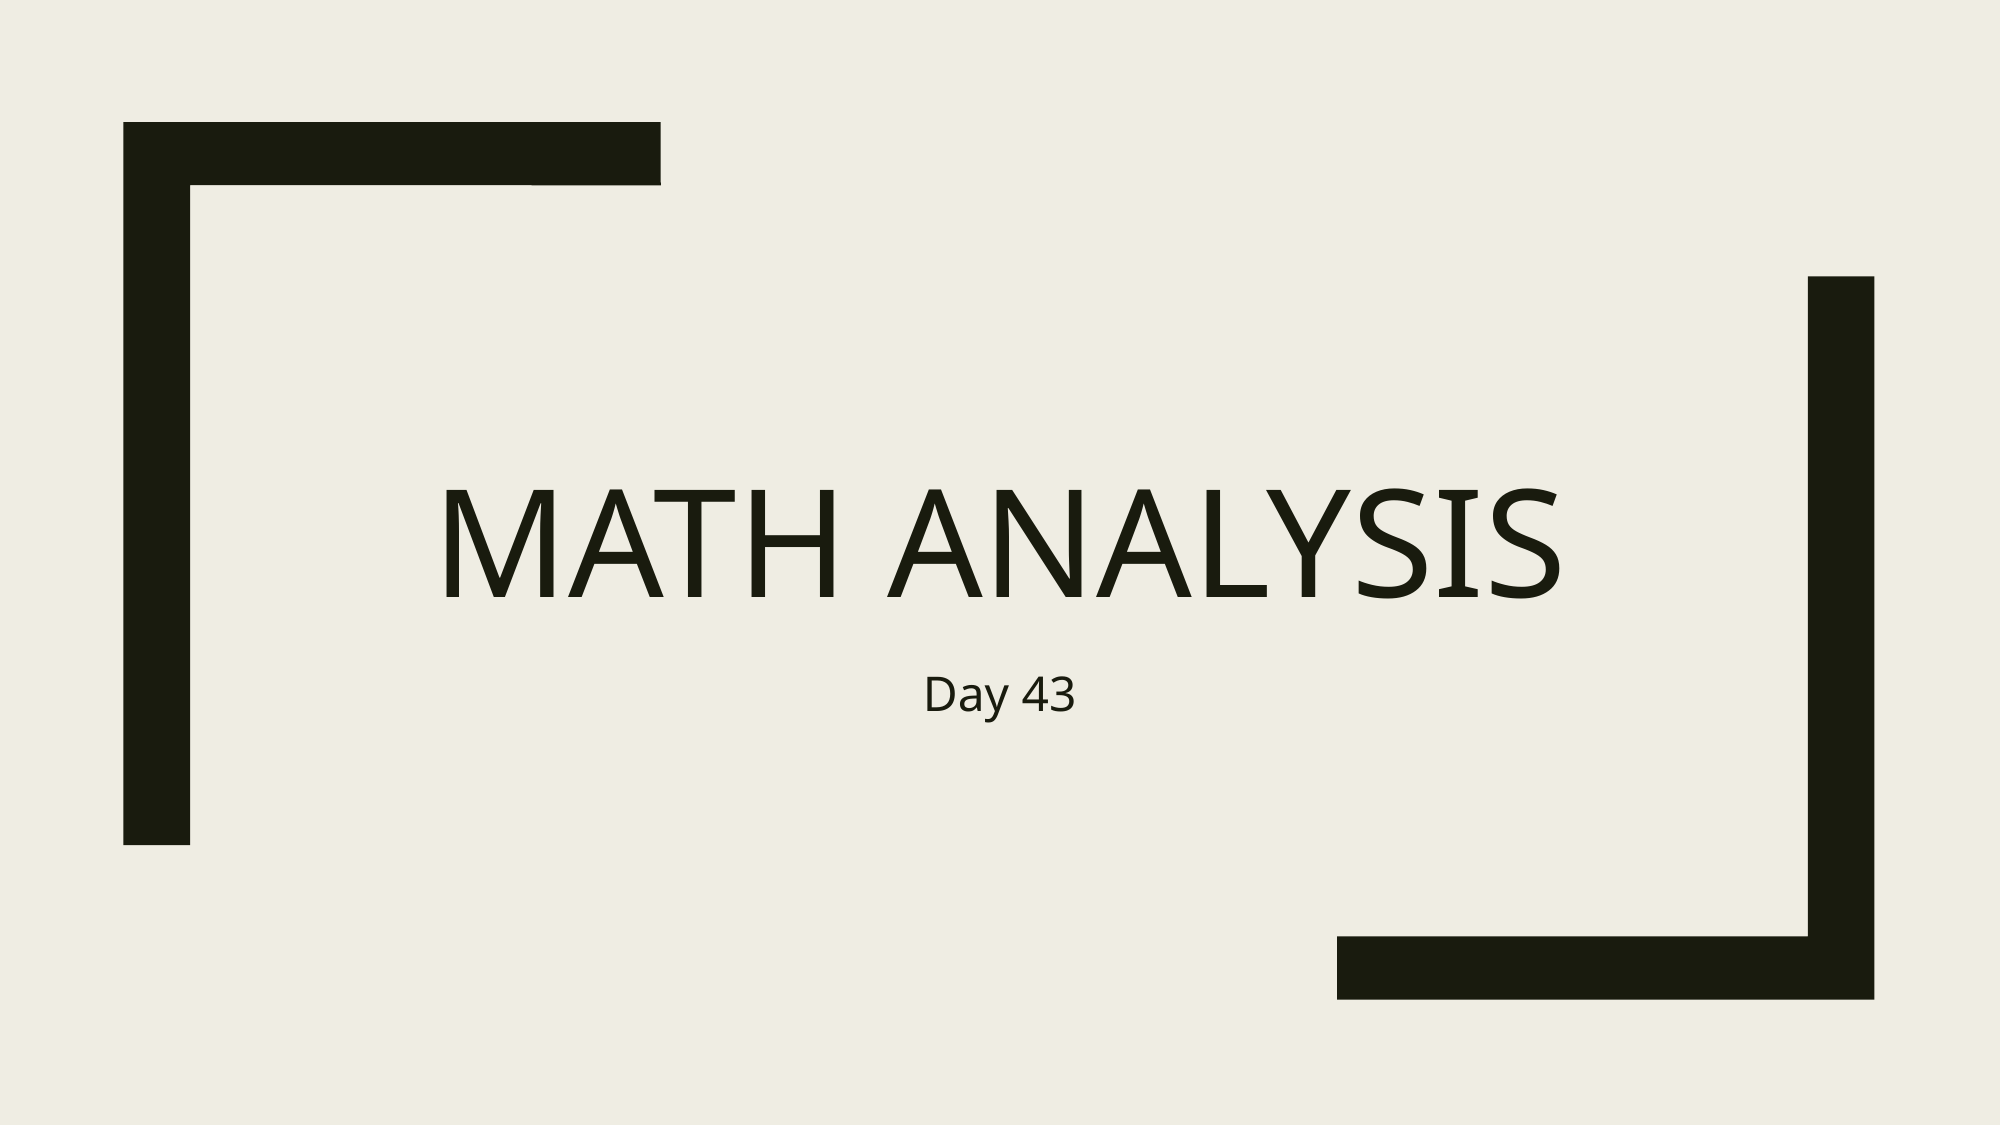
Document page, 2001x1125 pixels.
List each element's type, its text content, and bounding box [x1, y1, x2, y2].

title Math analysis [314, 293, 1686, 638]
subtitle Day 43 [439, 649, 1561, 828]
